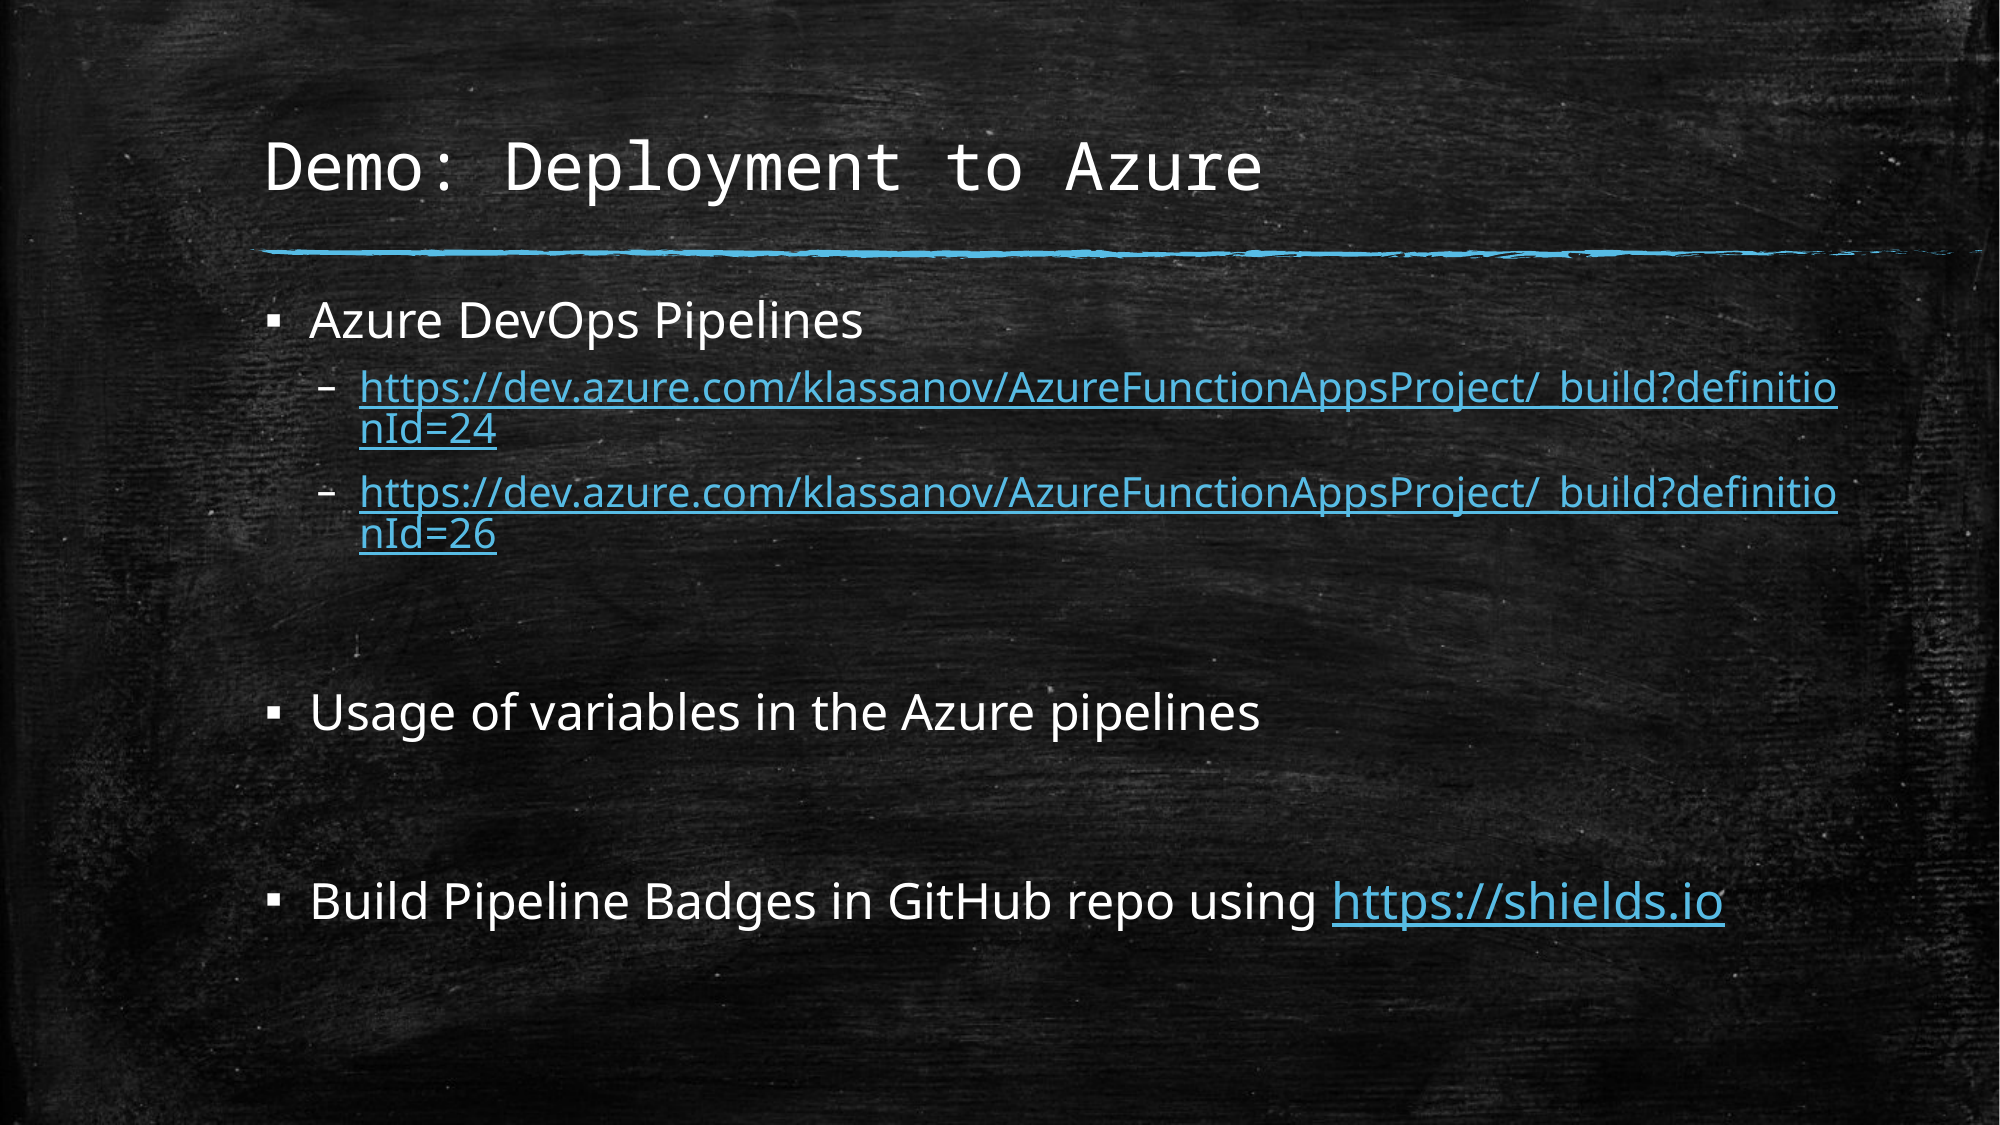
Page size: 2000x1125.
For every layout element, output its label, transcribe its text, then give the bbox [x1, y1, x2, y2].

title Demo: Deployment to Azure [249, 45, 1750, 213]
list Azure DevOps Pipelines https://dev.azure.com/klassanov/AzureFunctionAppsProject/_build?definitionId=24 https://dev.azure.com/klassanov/AzureFunctionAppsProject/_build?definitionId=26 Usage of variables in the Azure pipelines Build Pipeline Badges in GitHub repo using https://shields.io [249, 287, 1872, 1013]
